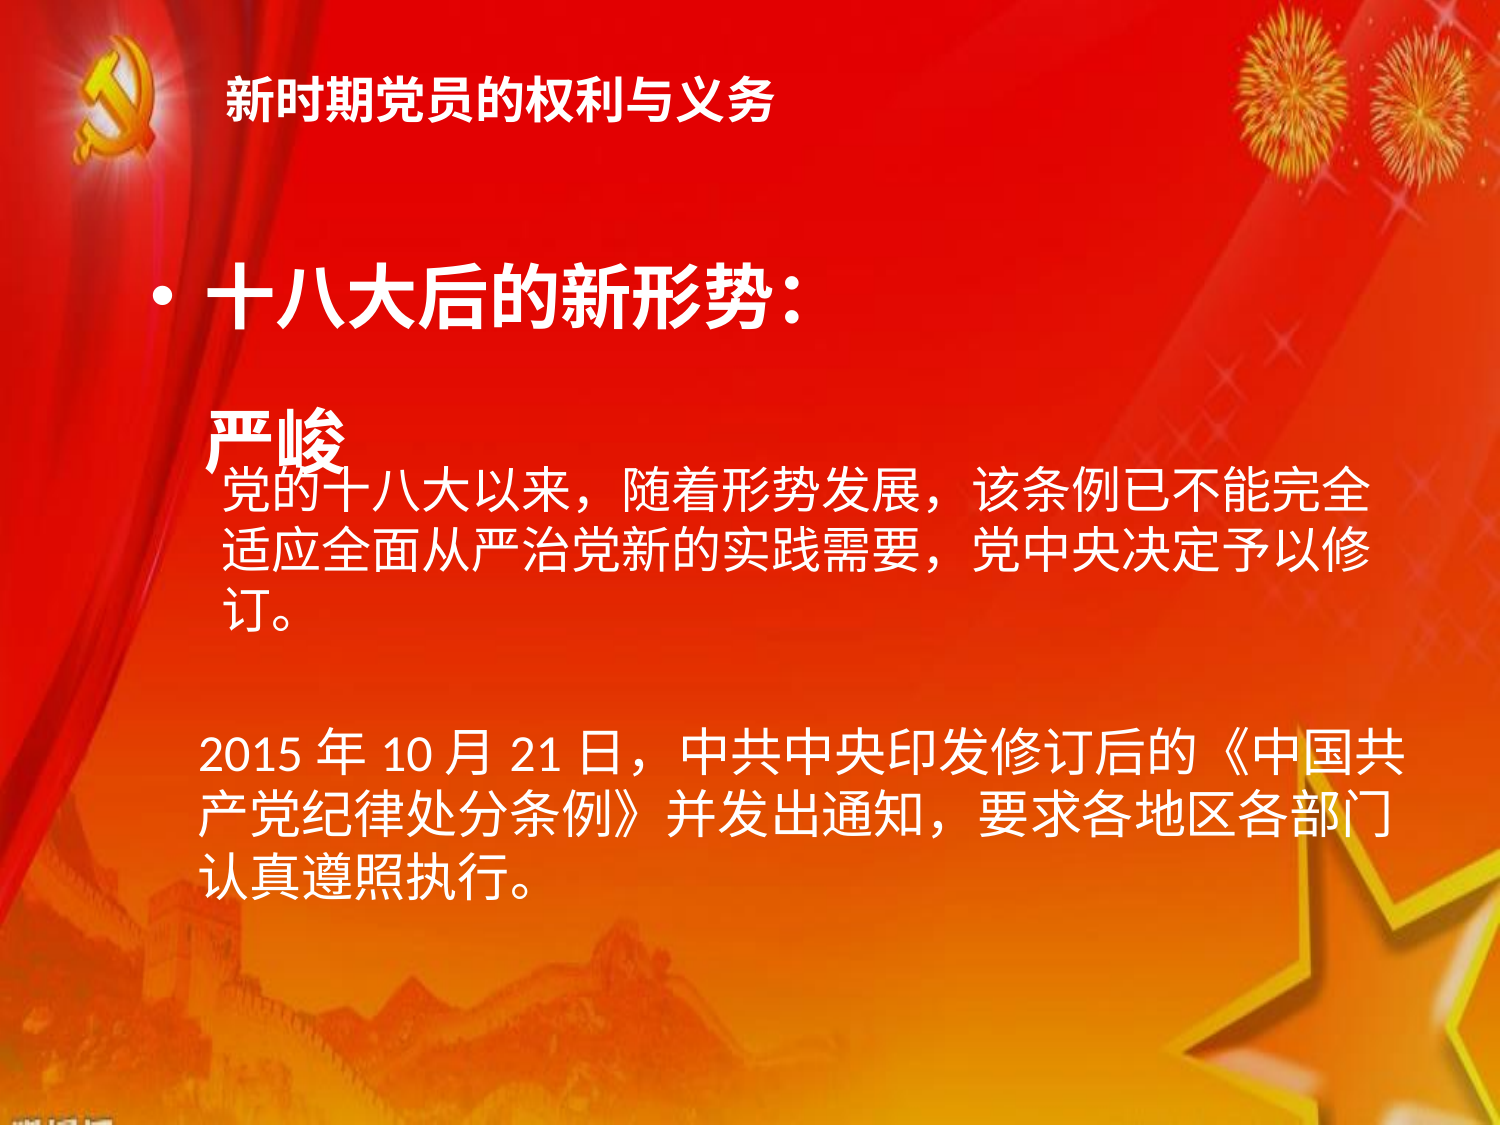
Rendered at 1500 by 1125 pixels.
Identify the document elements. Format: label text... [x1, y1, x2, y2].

text_box 党的十八大以来，随着形势发展，该条例已不能完全适应全面从严治党新的实践需要，党中央决定予以修订。 [206, 451, 1435, 647]
picture [0, 0, 1500, 1125]
text_box 2015年10月21日，中共中央印发修订后的《中国共产党纪律处分条例》并发出通知，要求各地区各部门认真遵照执行。 [182, 659, 1458, 967]
title 十八大后的新形势： 严峻 [135, 184, 1411, 492]
